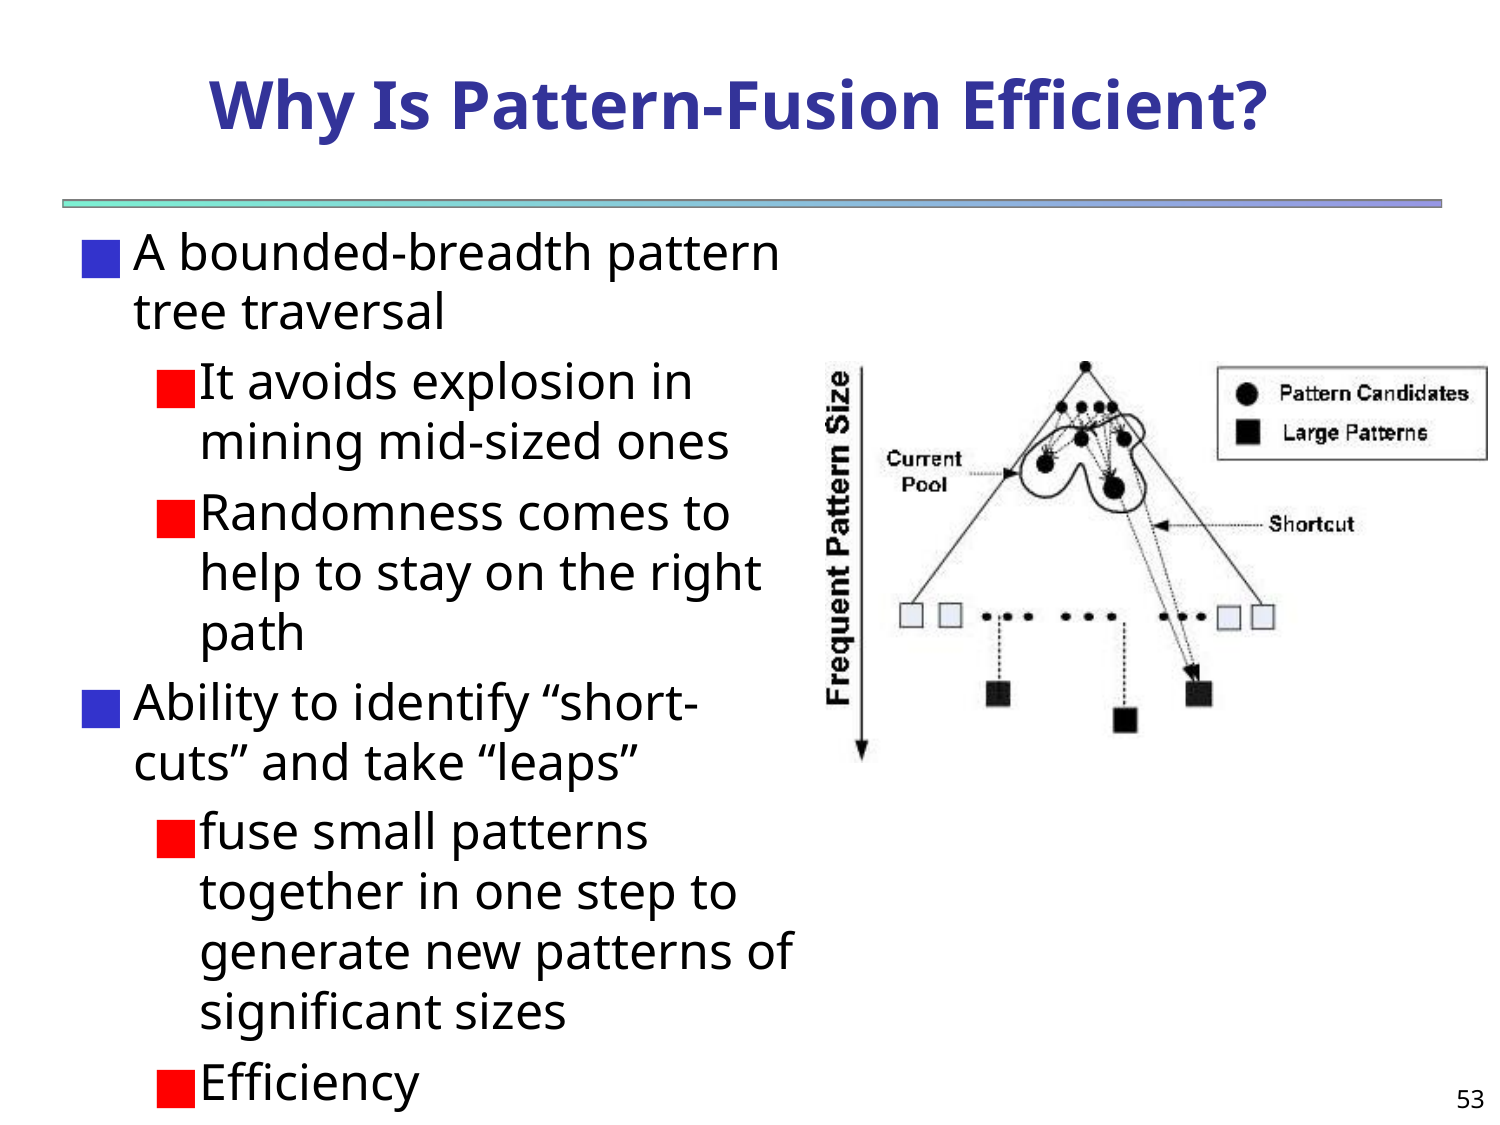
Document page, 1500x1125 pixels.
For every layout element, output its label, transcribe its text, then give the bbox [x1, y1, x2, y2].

list A bounded-breadth pattern tree traversal It avoids explosion in mining mid-sized ones Randomness comes to help to stay on the right path Ability to identify “short-cuts” and take “leaps” fuse small patterns together in one step to generate new patterns of significant sizes Efficiency [62, 212, 825, 1075]
text_box ‹#› [1187, 1062, 1500, 1125]
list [824, 361, 1488, 763]
title Why Is Pattern-Fusion Efficient? [62, 50, 1416, 150]
